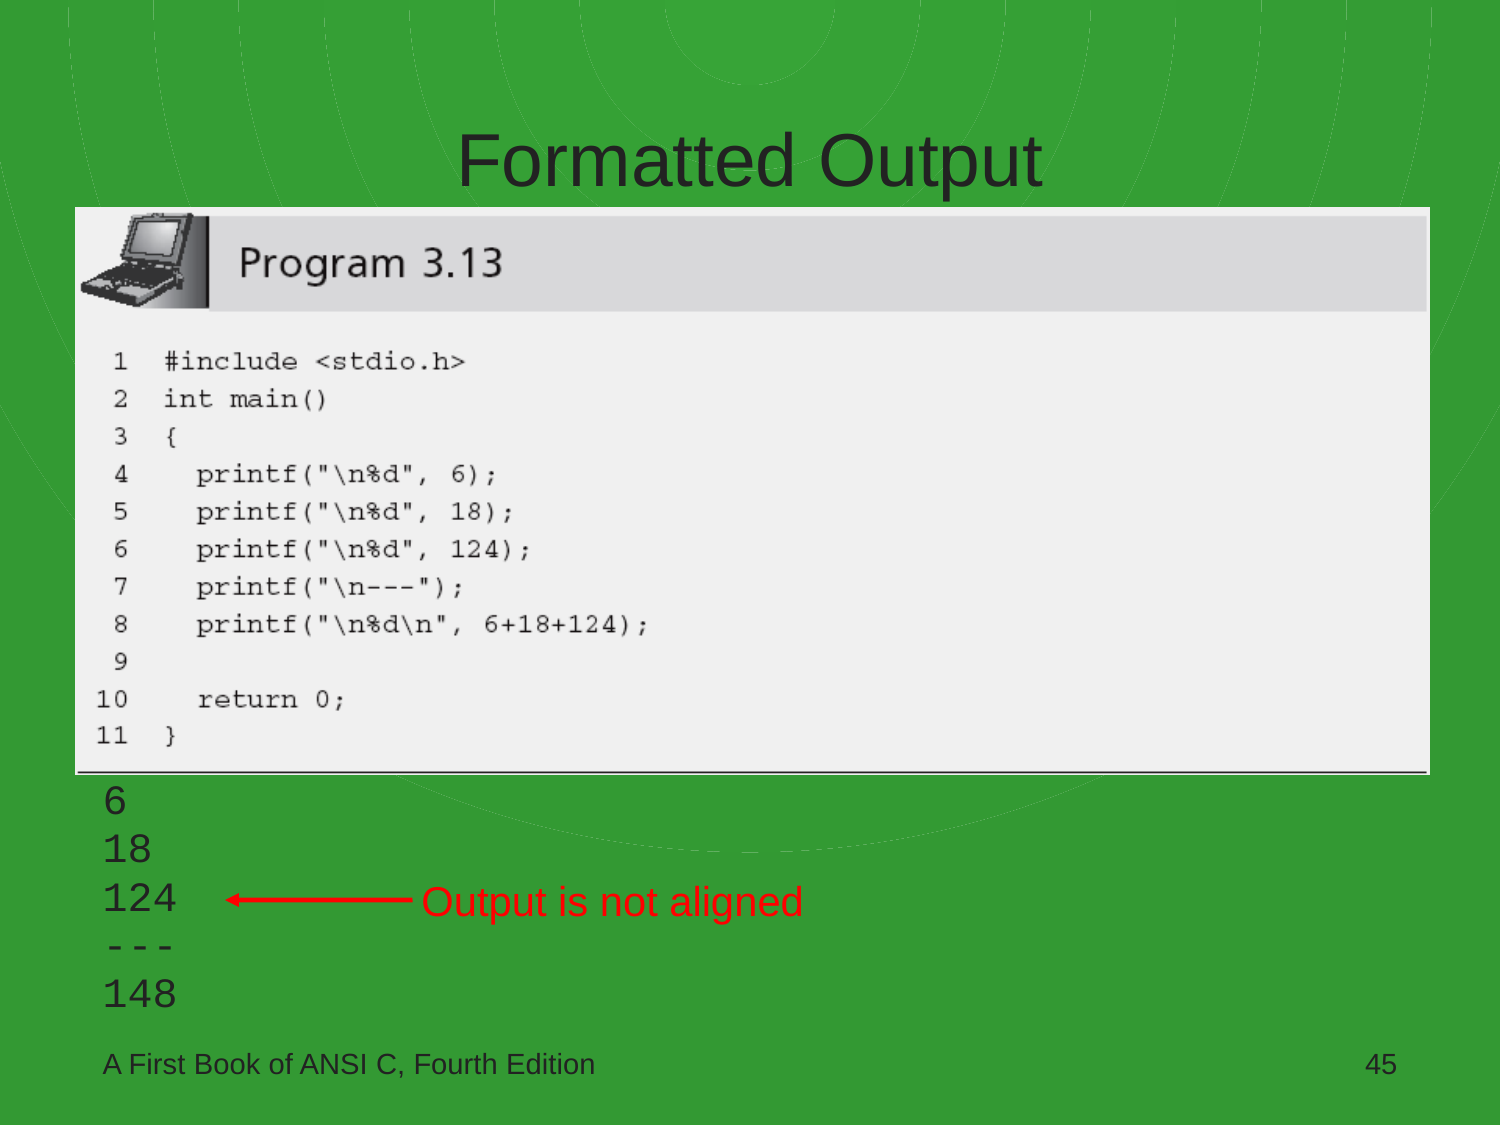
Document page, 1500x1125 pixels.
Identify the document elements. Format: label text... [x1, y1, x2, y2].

list 6 18 124 --- 148 [87, 783, 1413, 1025]
text_box Output is not aligned [406, 867, 819, 933]
footer A First Book of ANSI C, Fourth Edition [87, 1037, 1051, 1101]
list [74, 207, 1430, 776]
title Formatted Output [87, 62, 1413, 206]
slide_number 45 [1074, 1037, 1413, 1101]
text_box [225, 893, 406, 907]
